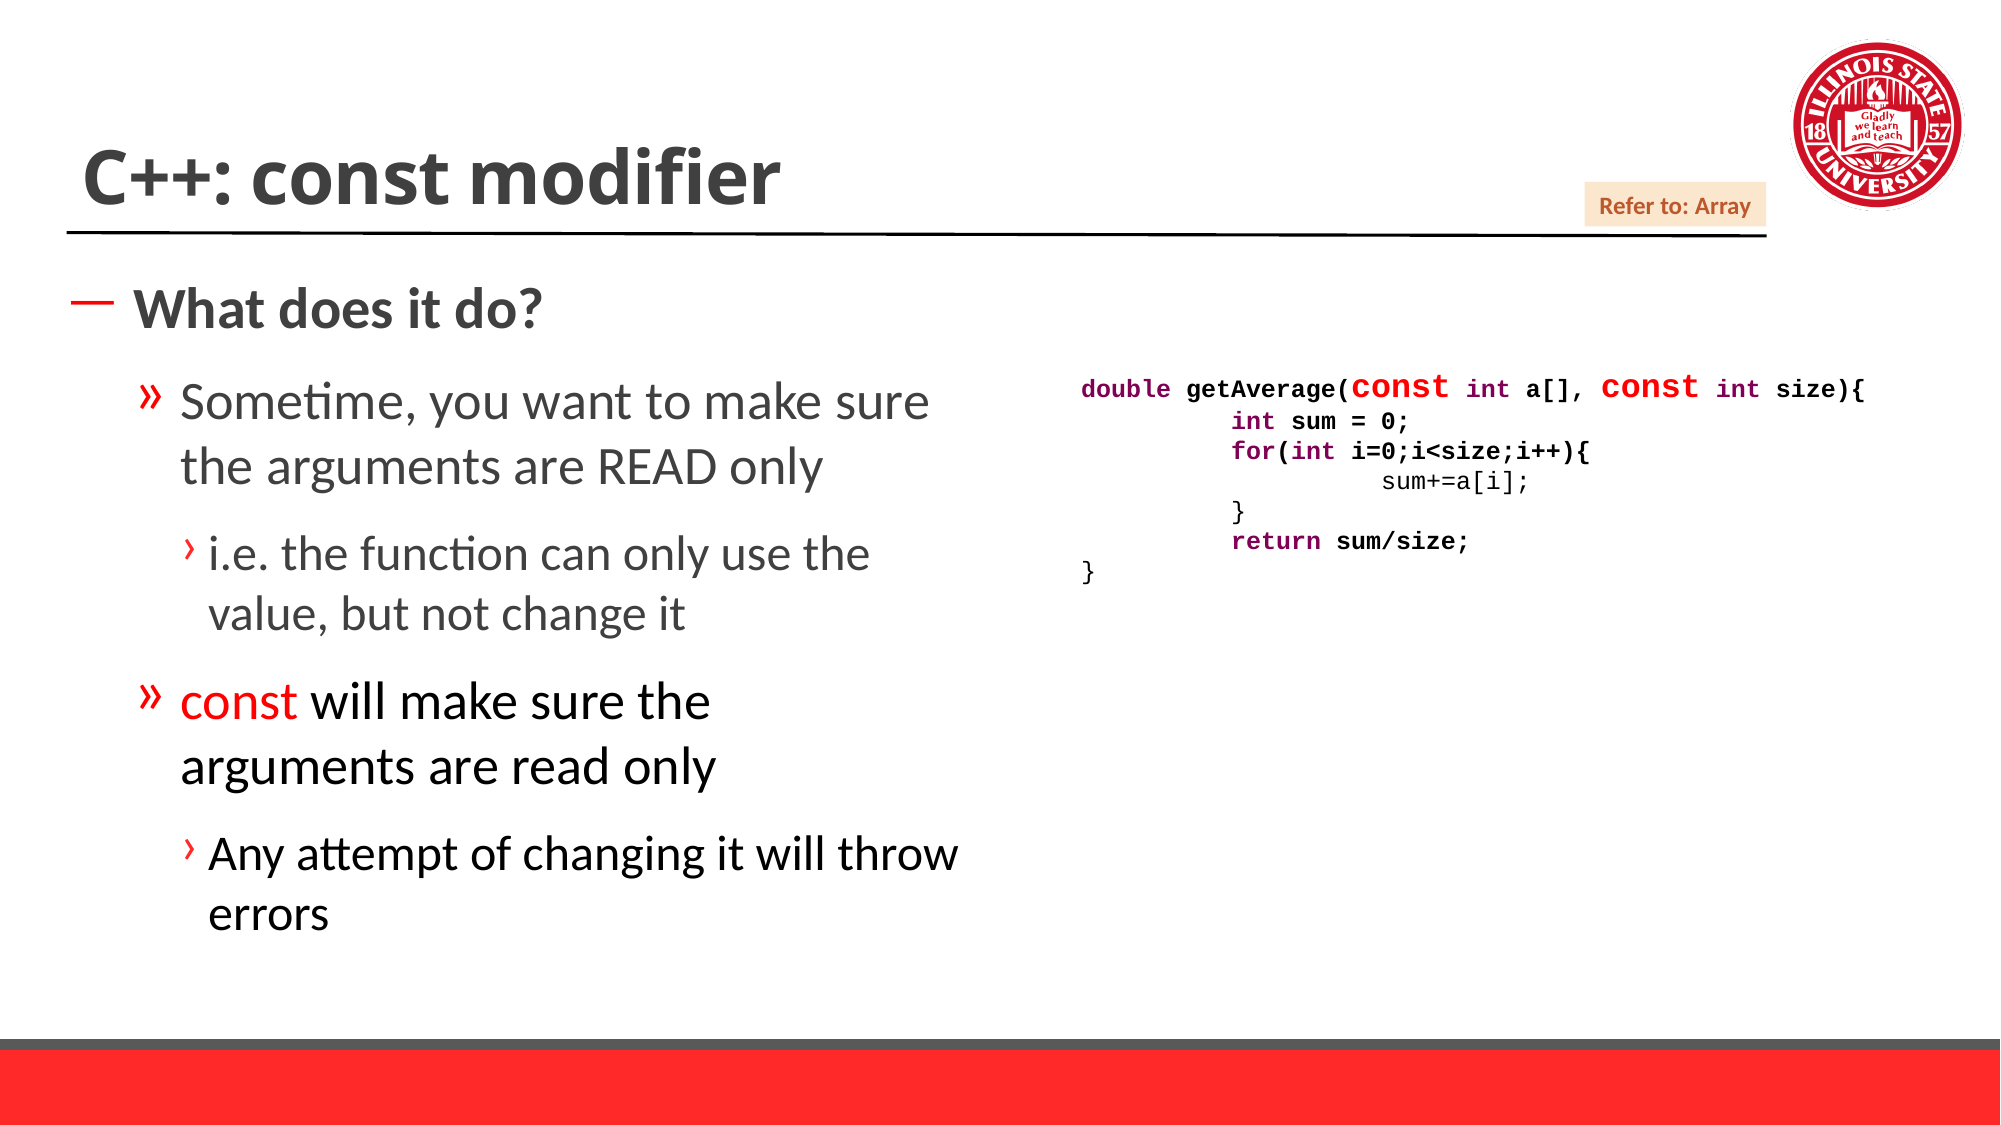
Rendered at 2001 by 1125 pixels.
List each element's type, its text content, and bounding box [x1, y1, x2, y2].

list What does it do? Sometime, you want to make sure the arguments are READ only i.e. the function can only use the value, but not change it const will make sure the arguments are read only Any attempt of changing it will throw errors [66, 262, 960, 1013]
title C++: const modifier [66, 0, 1767, 228]
text_box Refer to: Array [1584, 181, 1767, 227]
text_box double getAverage(const int a[], const int size){ int sum = 0; for(int i=0;i<size;i++){ sum+=a[i]; } return sum/size; } [1066, 357, 1921, 592]
picture [1789, 39, 1965, 211]
